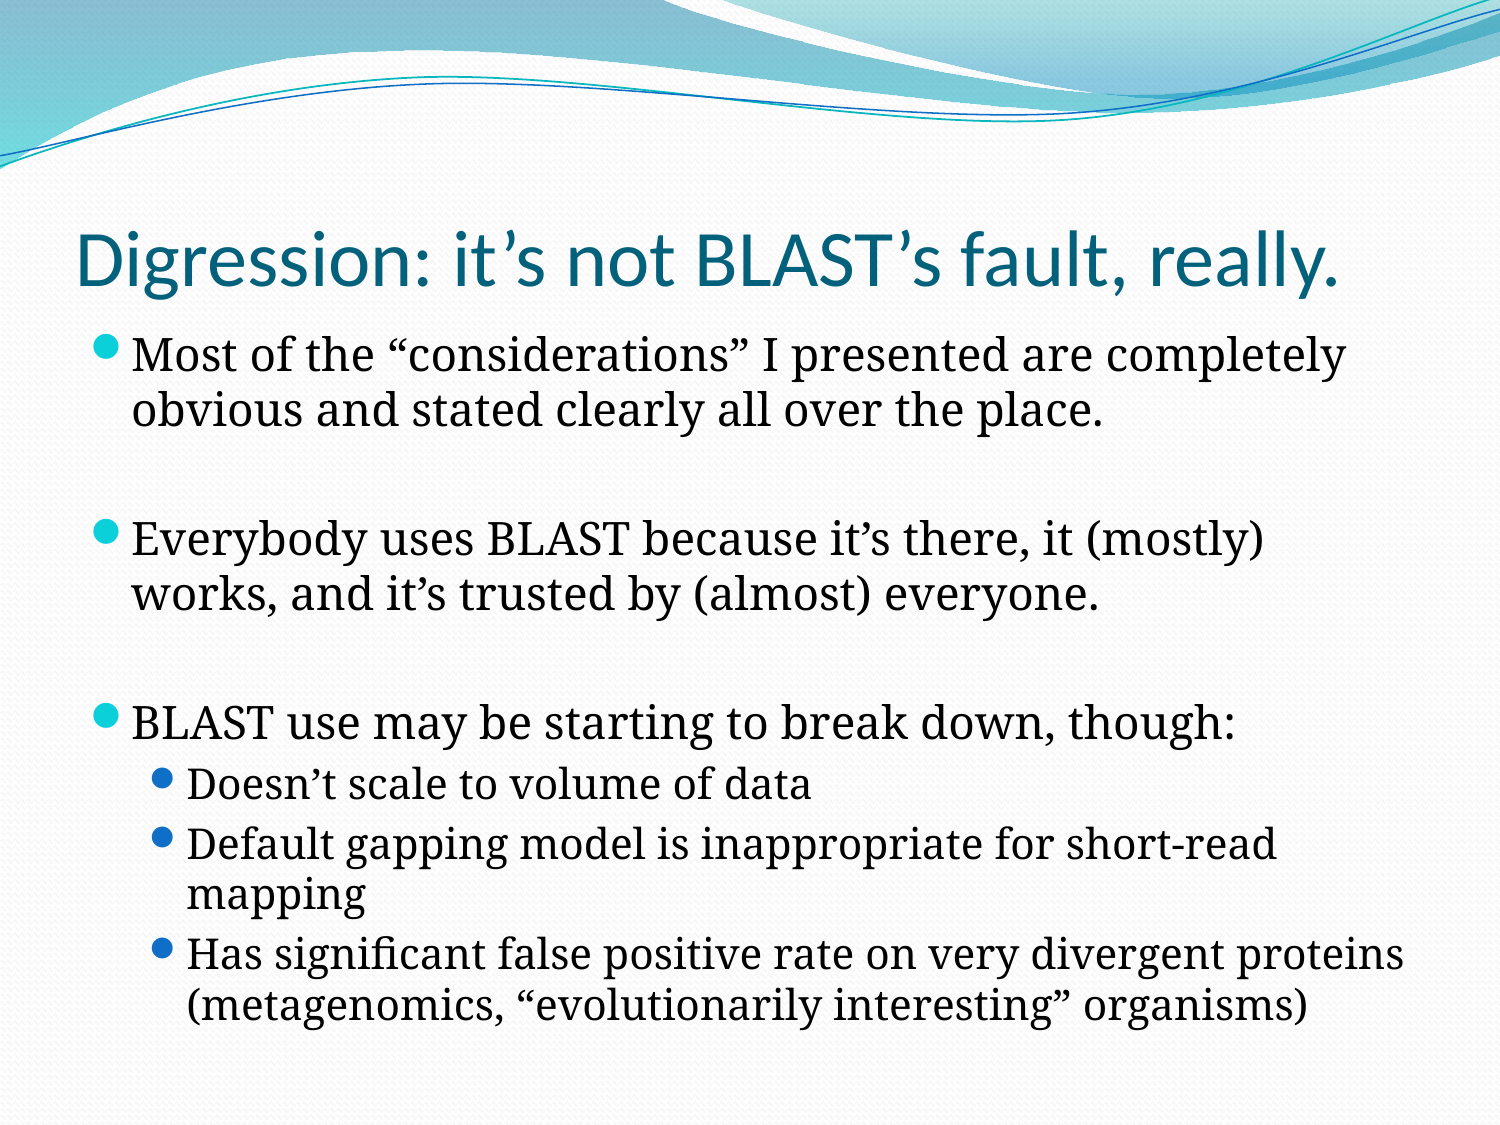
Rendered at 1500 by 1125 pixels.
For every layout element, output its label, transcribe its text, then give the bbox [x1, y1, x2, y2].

title Digression: it’s not BLAST’s fault, really. [75, 115, 1425, 303]
list Most of the “considerations” I presented are completely obvious and stated clearly all over the place. Everybody uses BLAST because it’s there, it (mostly) works, and it’s trusted by (almost) everyone. BLAST use may be starting to break down, though: Doesn’t scale to volume of data Default gapping model is inappropriate for short-read mapping Has significant false positive rate on very divergent proteins (metagenomics, “evolutionarily interesting” organisms) [75, 317, 1425, 1038]
